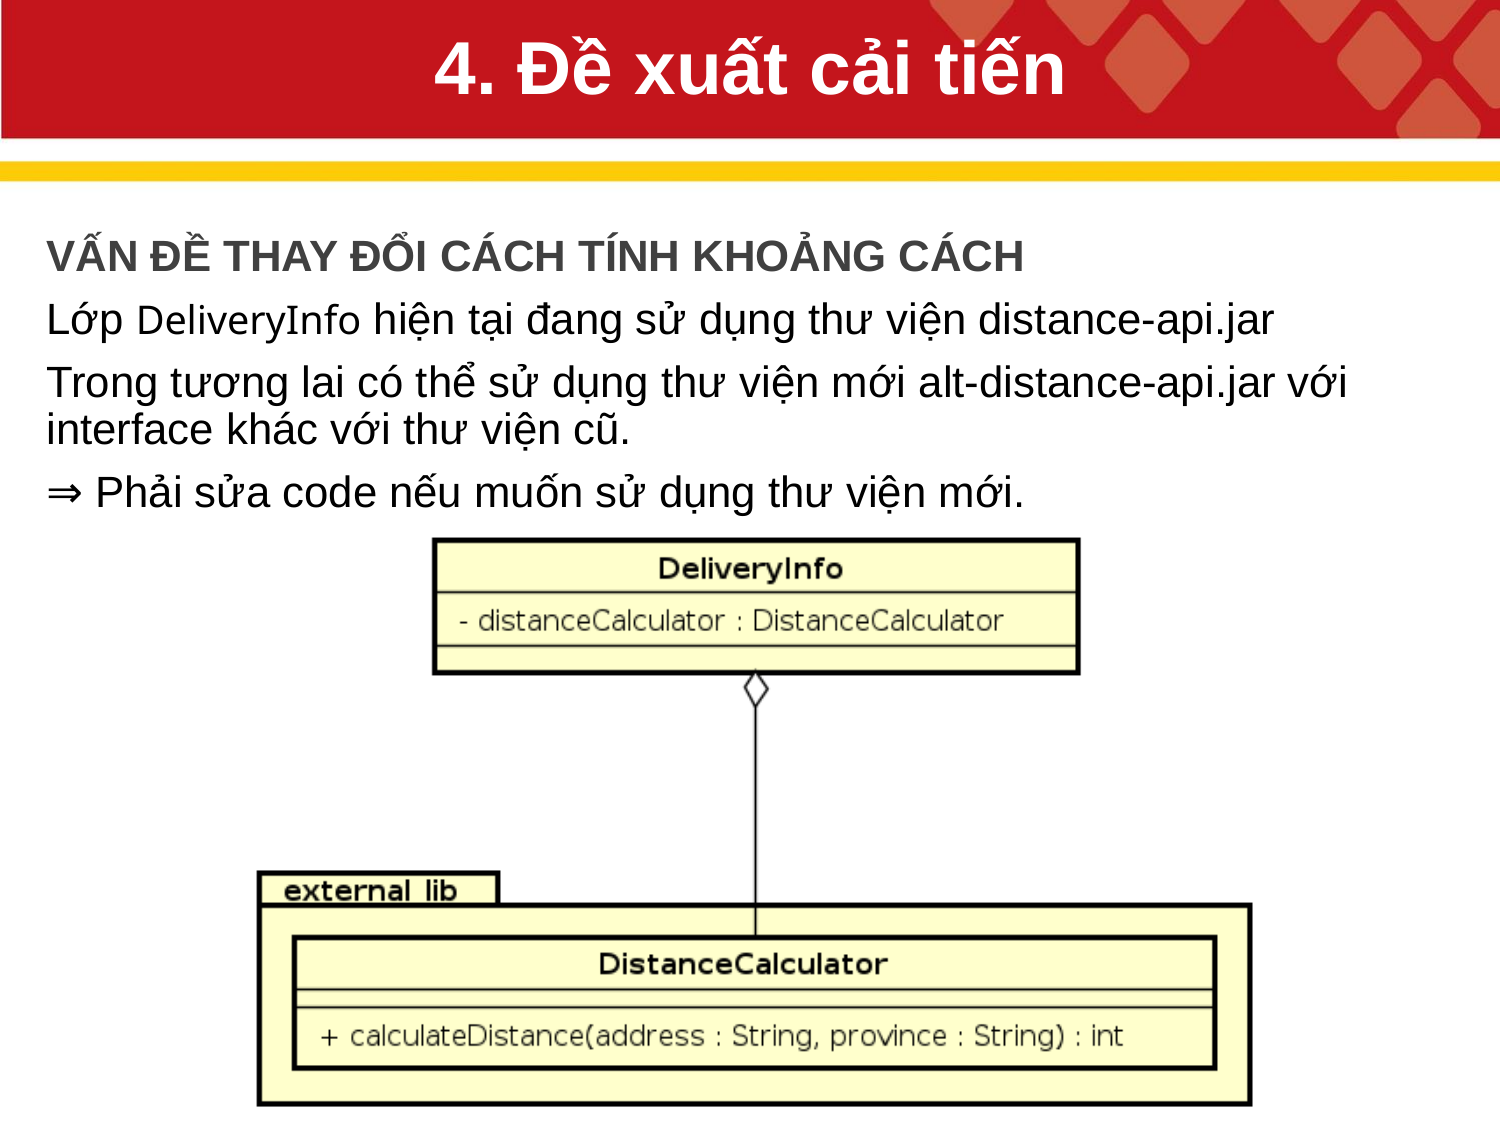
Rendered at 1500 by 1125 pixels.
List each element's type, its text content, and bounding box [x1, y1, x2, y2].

list VẤN ĐỀ THAY ĐỔI CÁCH TÍNH KHOẢNG CÁCH Lớp DeliveryInfo hiện tại đang sử dụng thư viện distance-api.jar Trong tương lai có thể sử dụng thư viện mới alt-distance-api.jar với interface khác với thư viện cũ. ⇒ Phải sửa code nếu muốn sử dụng thư viện mới. [31, 226, 1471, 1084]
title 4. Đề xuất cải tiến [31, 0, 1471, 141]
picture [0, 0, 1500, 1125]
